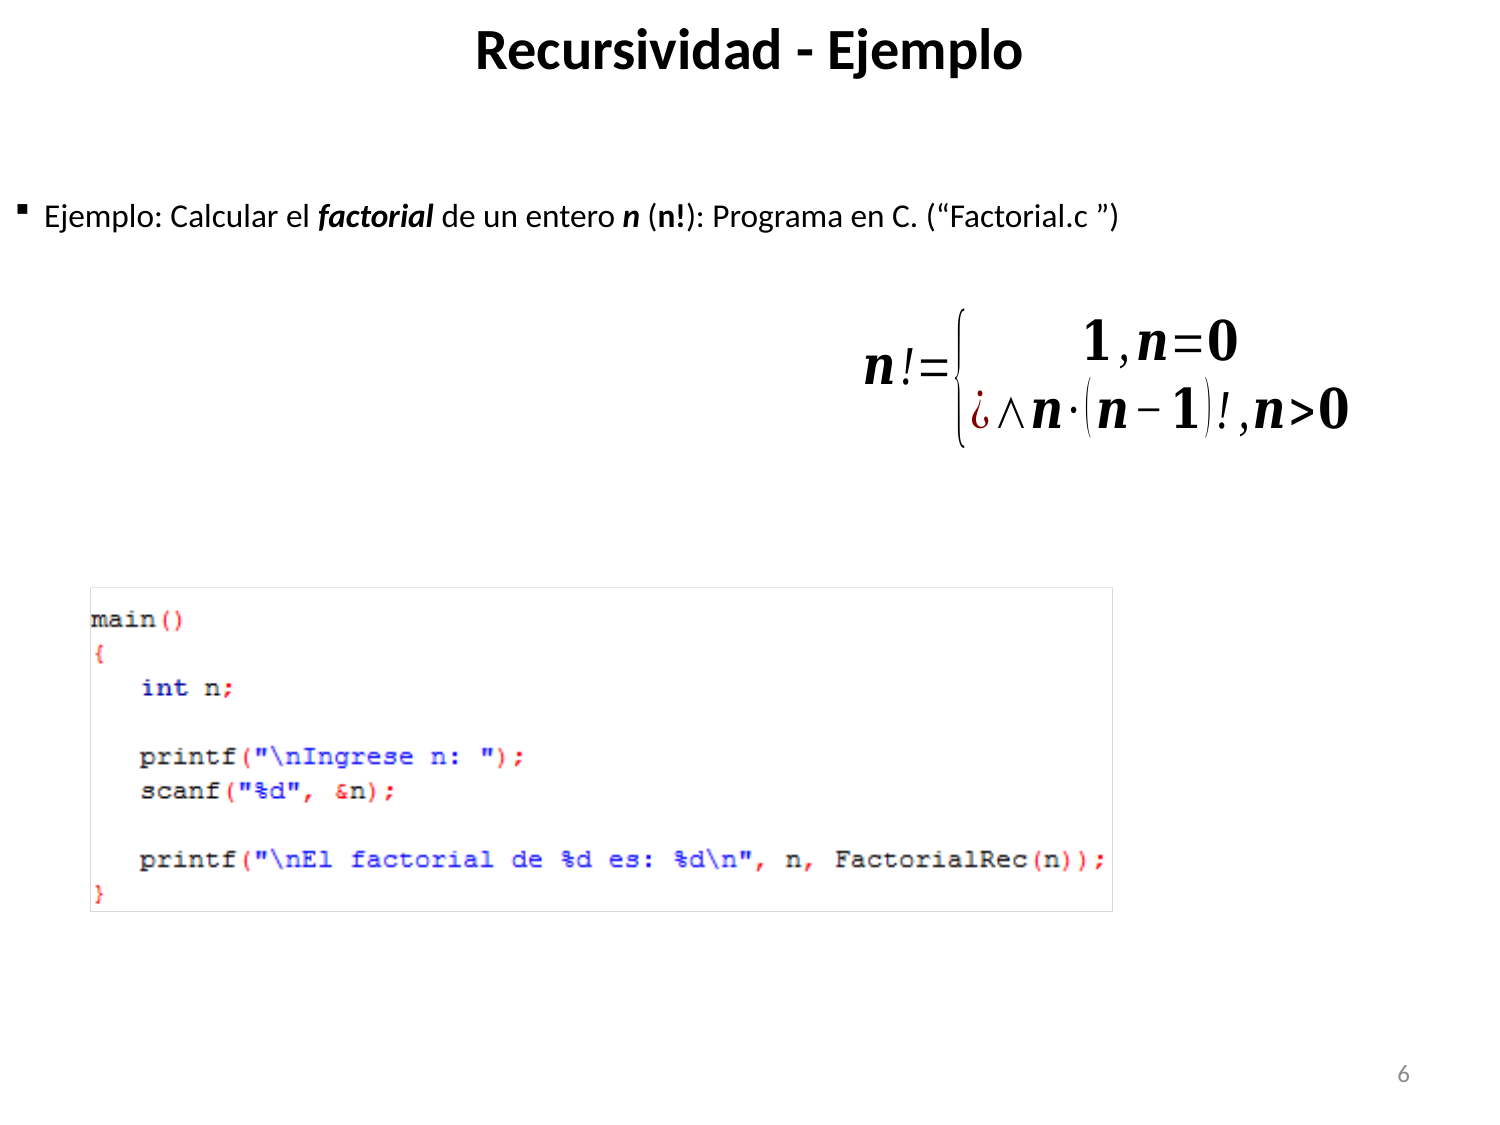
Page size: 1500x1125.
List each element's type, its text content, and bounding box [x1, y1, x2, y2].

picture [90, 588, 1113, 912]
title Recursividad - Ejemplo [75, 0, 1425, 93]
text_box [53, 241, 1120, 590]
picture [90, 262, 1113, 586]
slide_number 6 [1074, 1042, 1425, 1103]
text_box Ejemplo: Calcular el factorial de un entero n (n!): Programa en C. (“Factorial.c ”) [0, 186, 1500, 242]
